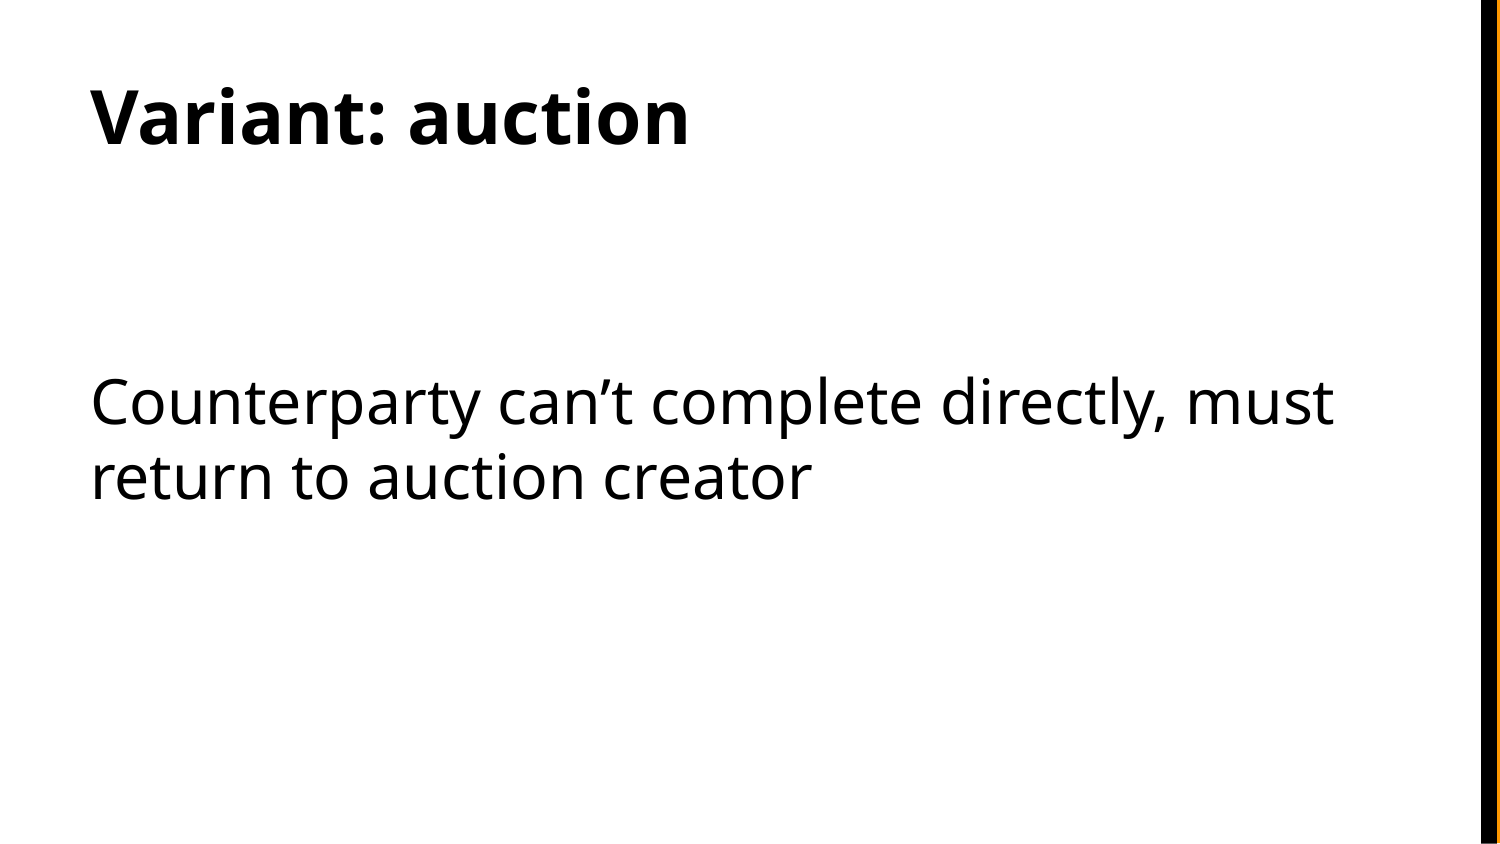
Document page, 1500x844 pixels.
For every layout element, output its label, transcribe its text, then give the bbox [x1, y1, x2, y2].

list Counterparty can’t complete directly, must return to auction creator [75, 196, 1425, 808]
title Variant: auction [75, 33, 1425, 175]
